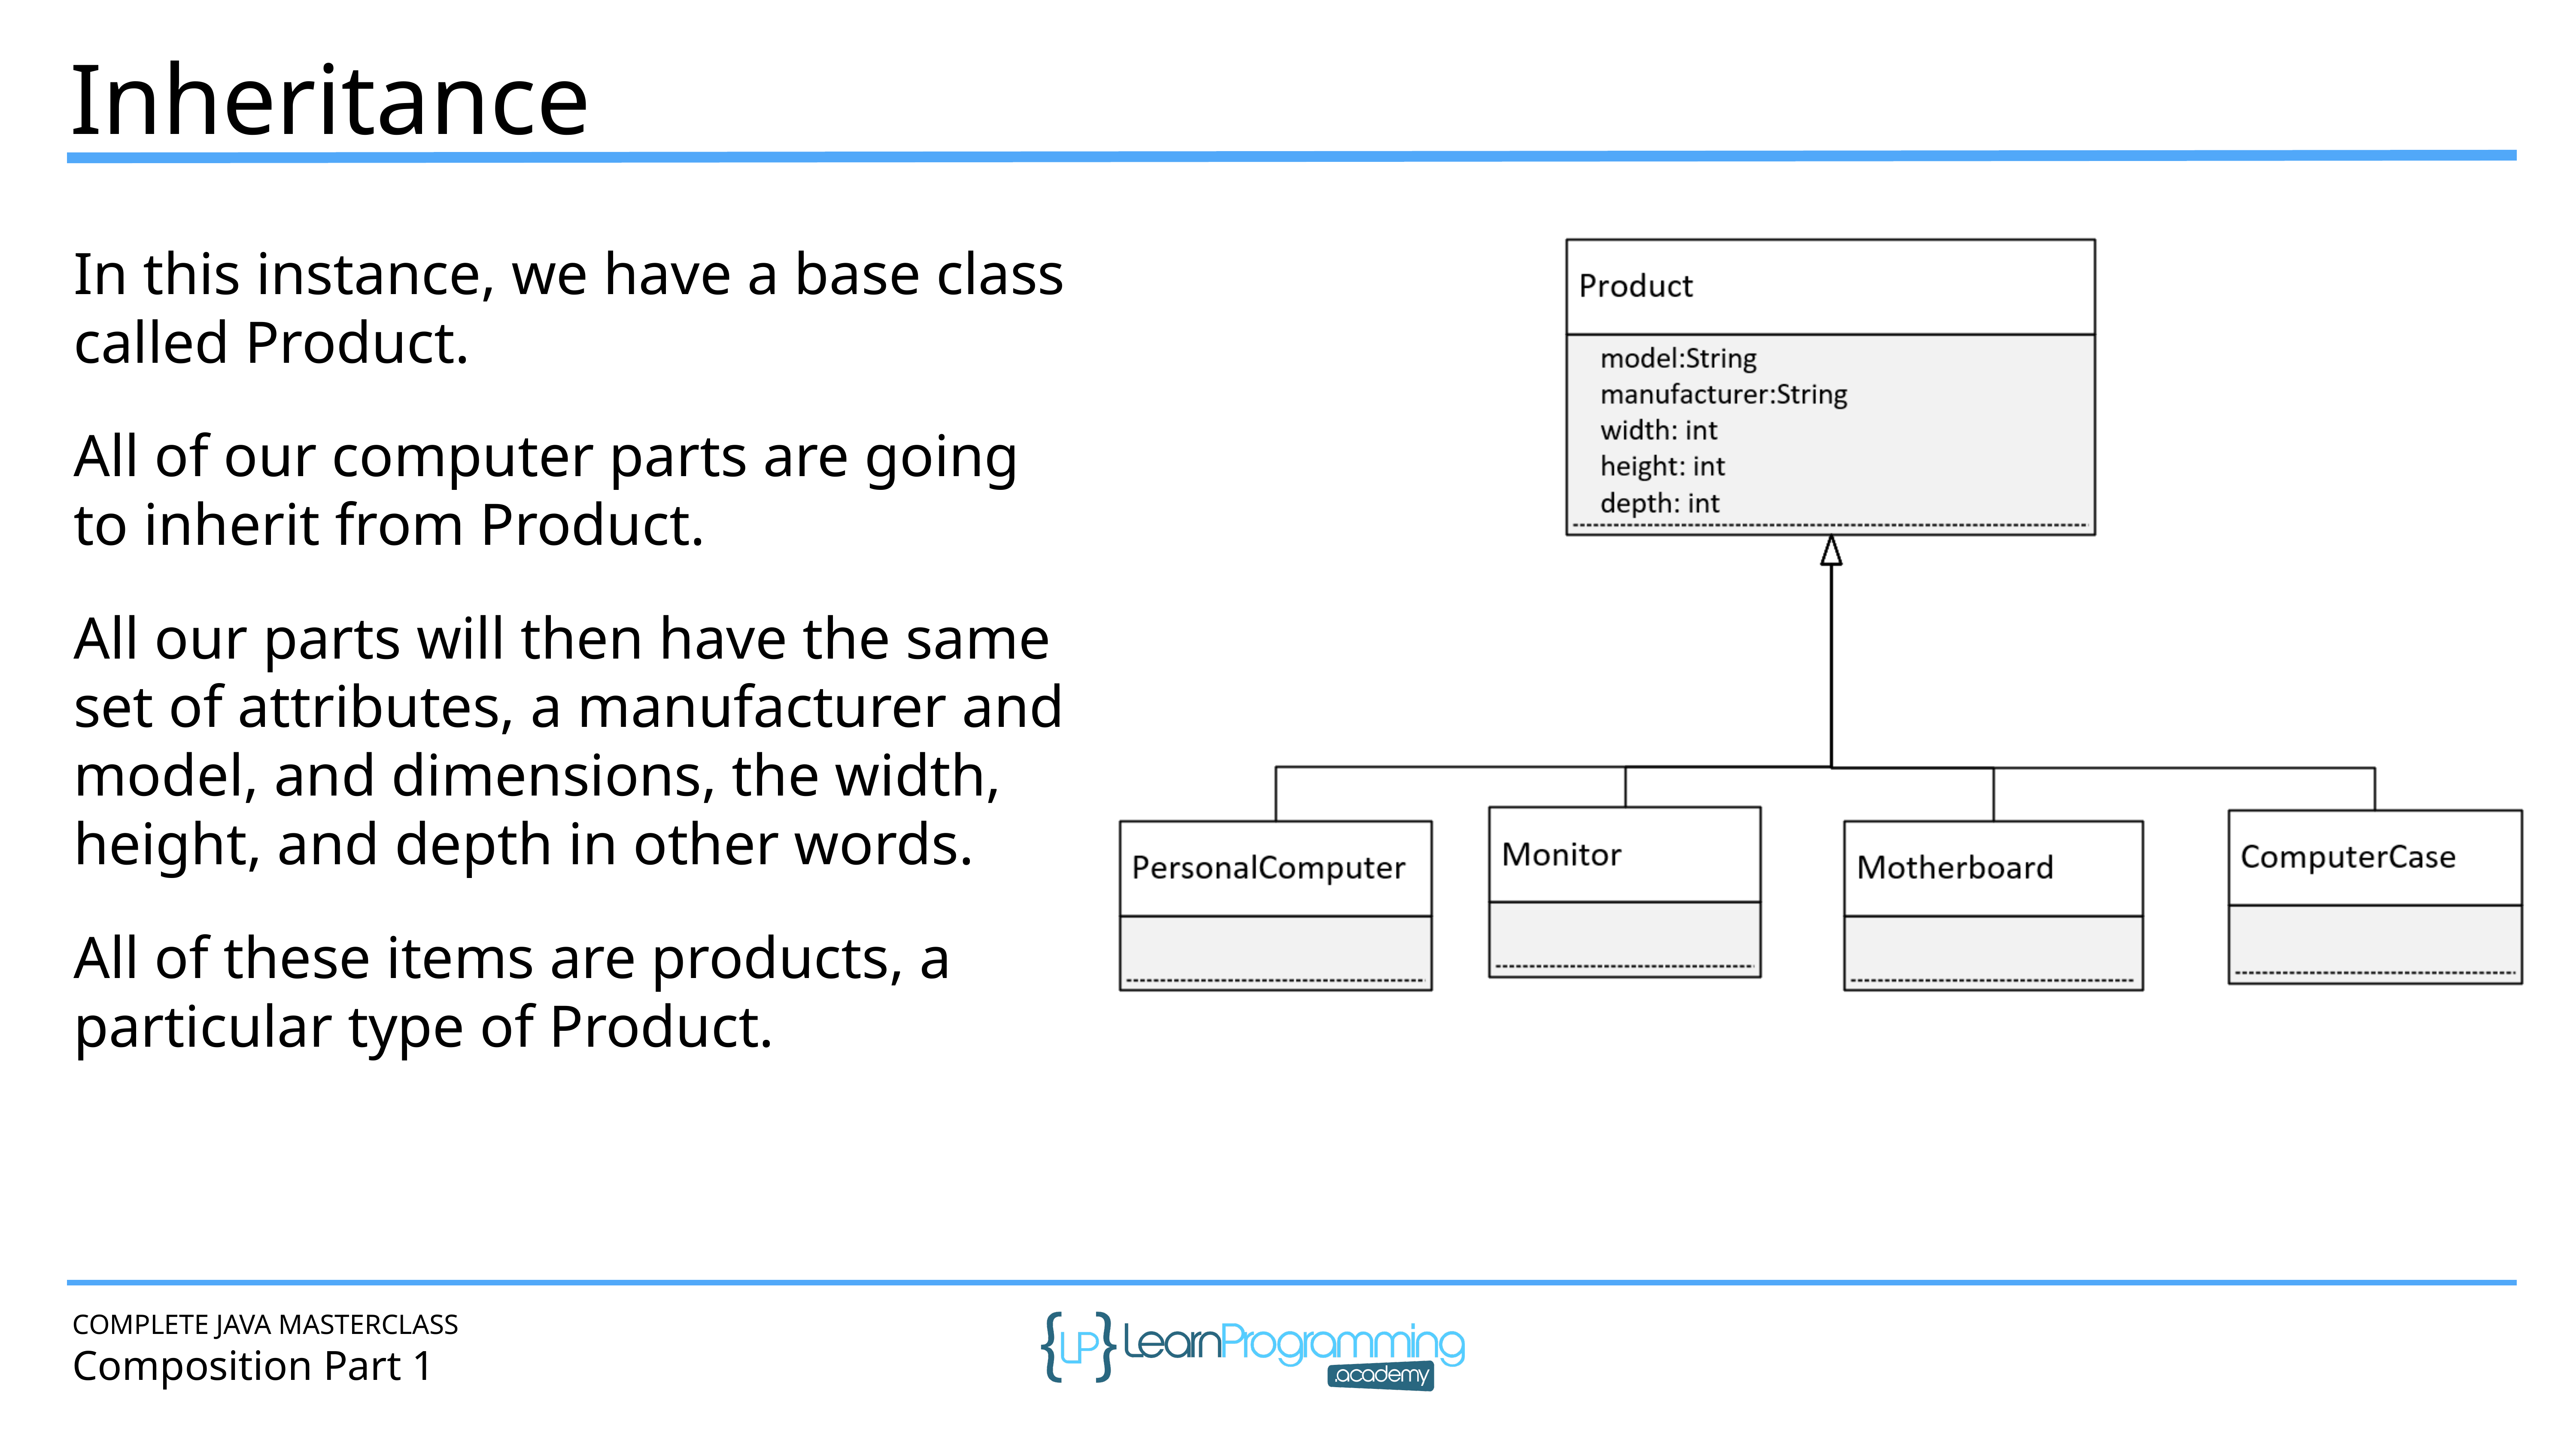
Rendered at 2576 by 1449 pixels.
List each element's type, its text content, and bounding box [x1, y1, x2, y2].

text_box In this instance, we have a base class called Product. All of our computer parts are going to inherit from Product. All our parts will then have the same set of attributes, a manufacturer and model, and dimensions, the width, height, and depth in other words. All of these items are products, a particular type of Product. [67, 234, 1087, 1263]
picture [1032, 1302, 1477, 1400]
text_box COMPLETE JAVA MASTERCLASS Composition Part 1 [67, 1302, 1030, 1394]
picture [1086, 191, 2557, 1023]
text_box Inheritance [64, 32, 597, 159]
